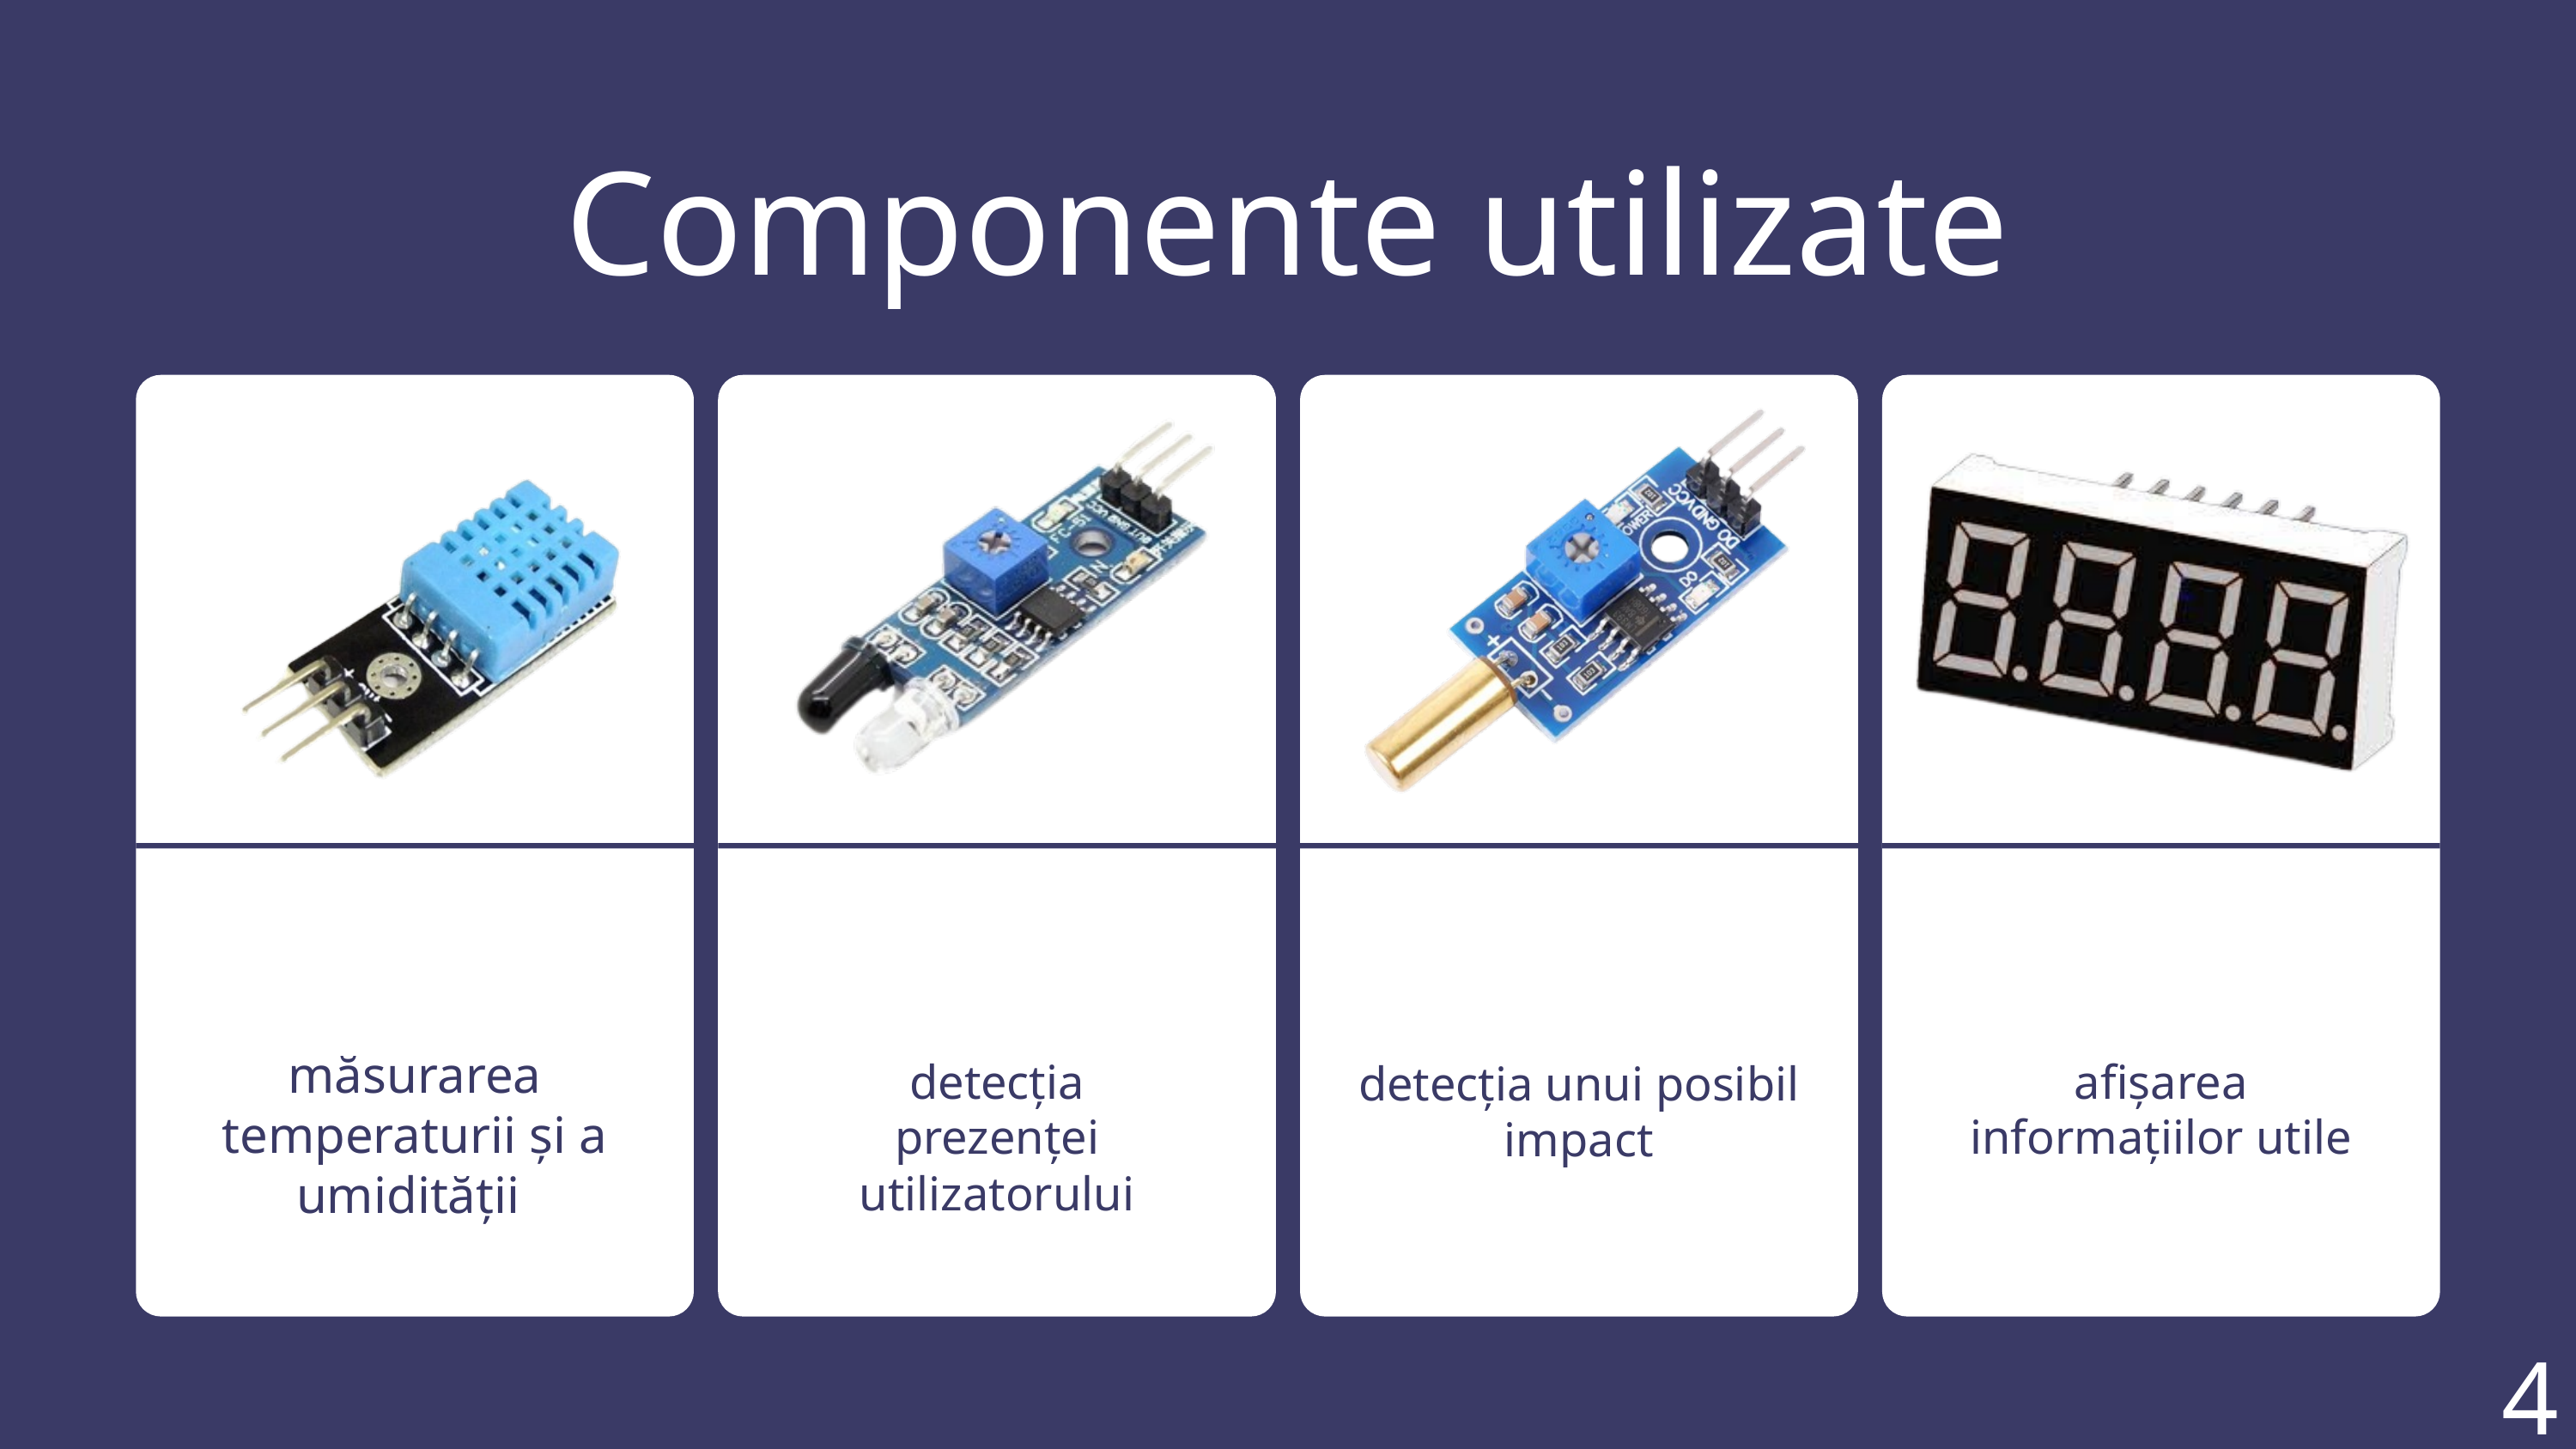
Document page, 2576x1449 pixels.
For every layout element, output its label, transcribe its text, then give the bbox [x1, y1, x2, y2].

text_box Componente utilizate [447, 131, 2129, 304]
text_box [112, 320, 557, 958]
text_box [1299, 374, 1858, 1317]
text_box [1881, 374, 2440, 1317]
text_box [717, 374, 1277, 1317]
text_box [548, 304, 1374, 1063]
text_box [1316, 352, 1868, 873]
text_box 4 [2488, 1314, 2573, 1449]
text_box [136, 374, 695, 1317]
